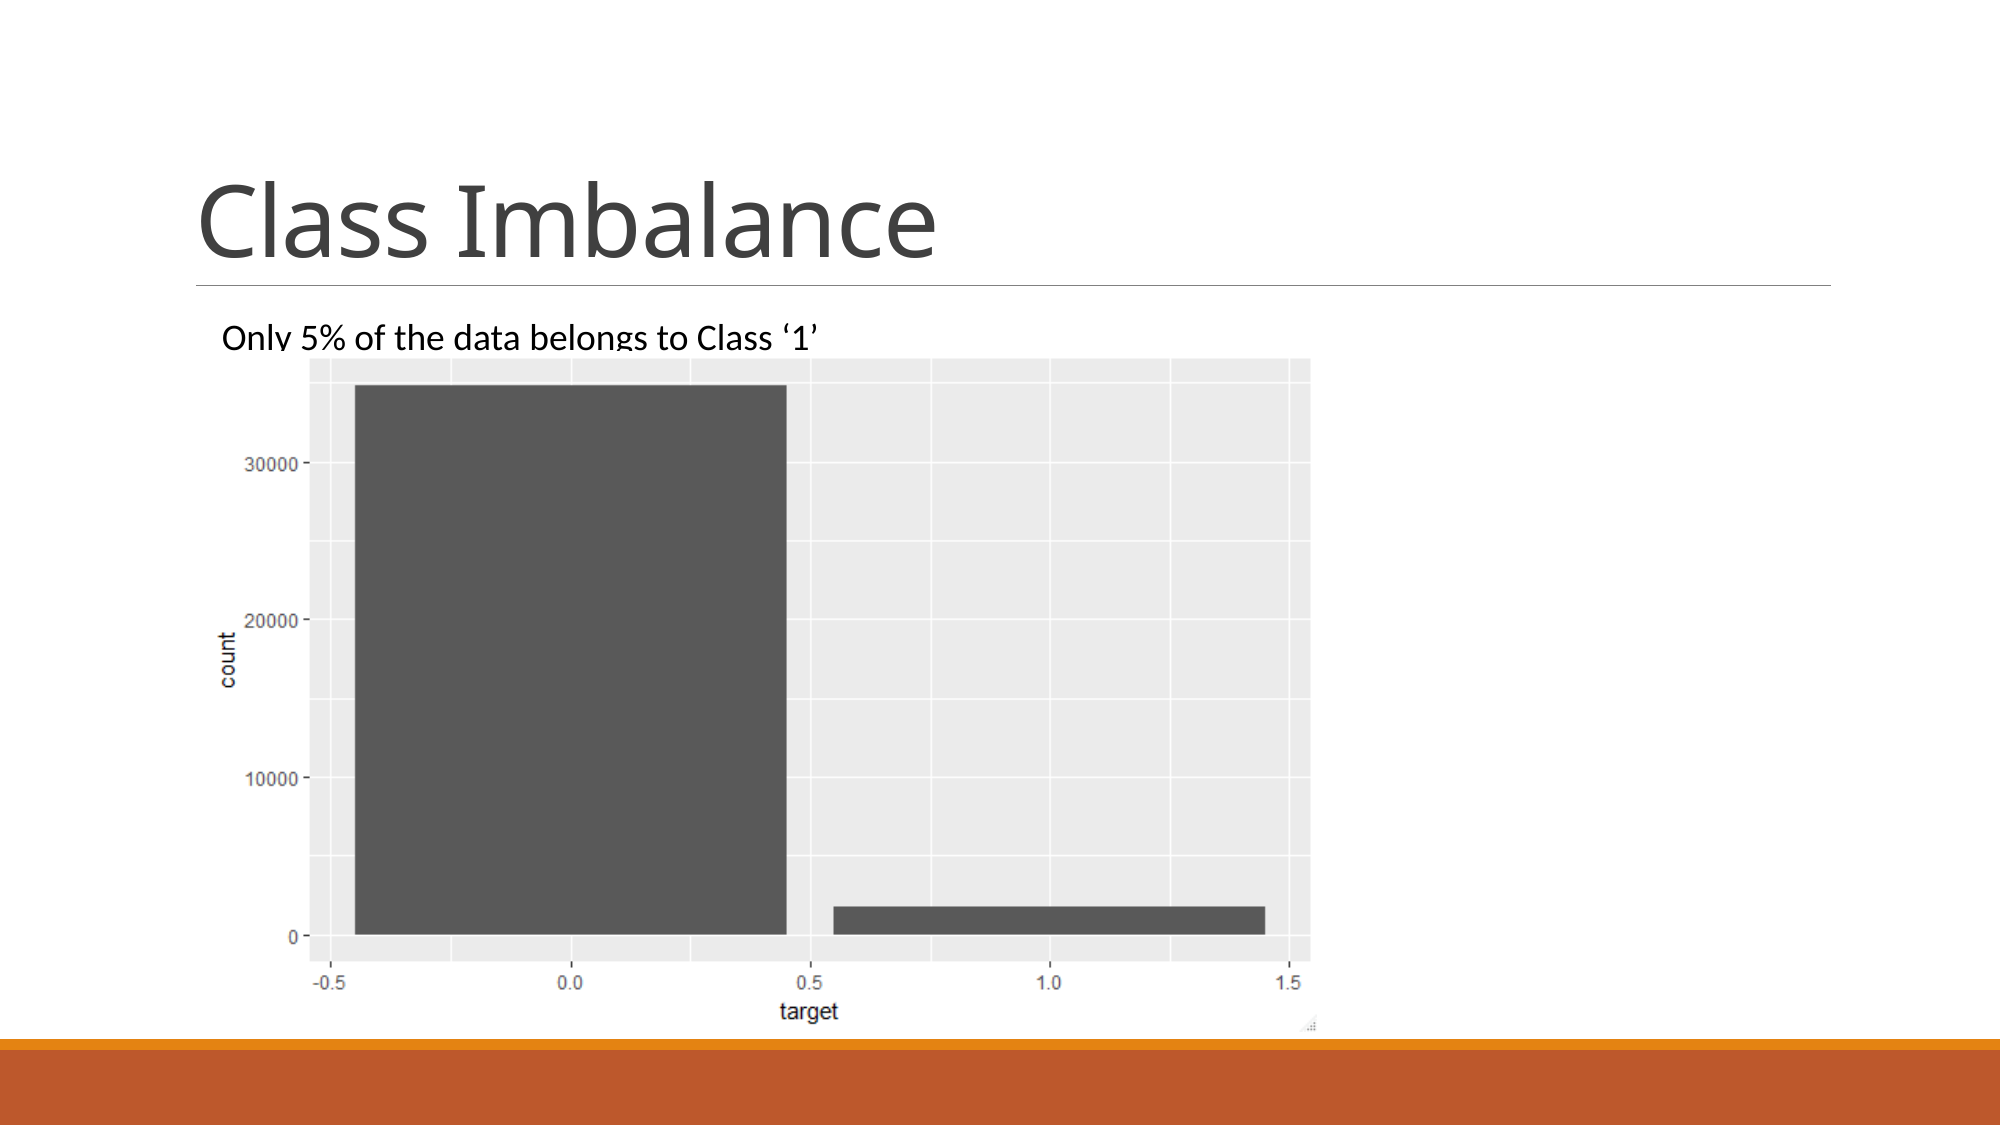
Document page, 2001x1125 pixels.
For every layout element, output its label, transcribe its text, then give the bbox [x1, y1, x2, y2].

text_box Only 5% of the data belongs to Class ‘1’ [207, 305, 1324, 366]
title Class Imbalance [180, 47, 1830, 285]
picture [213, 351, 1318, 1032]
